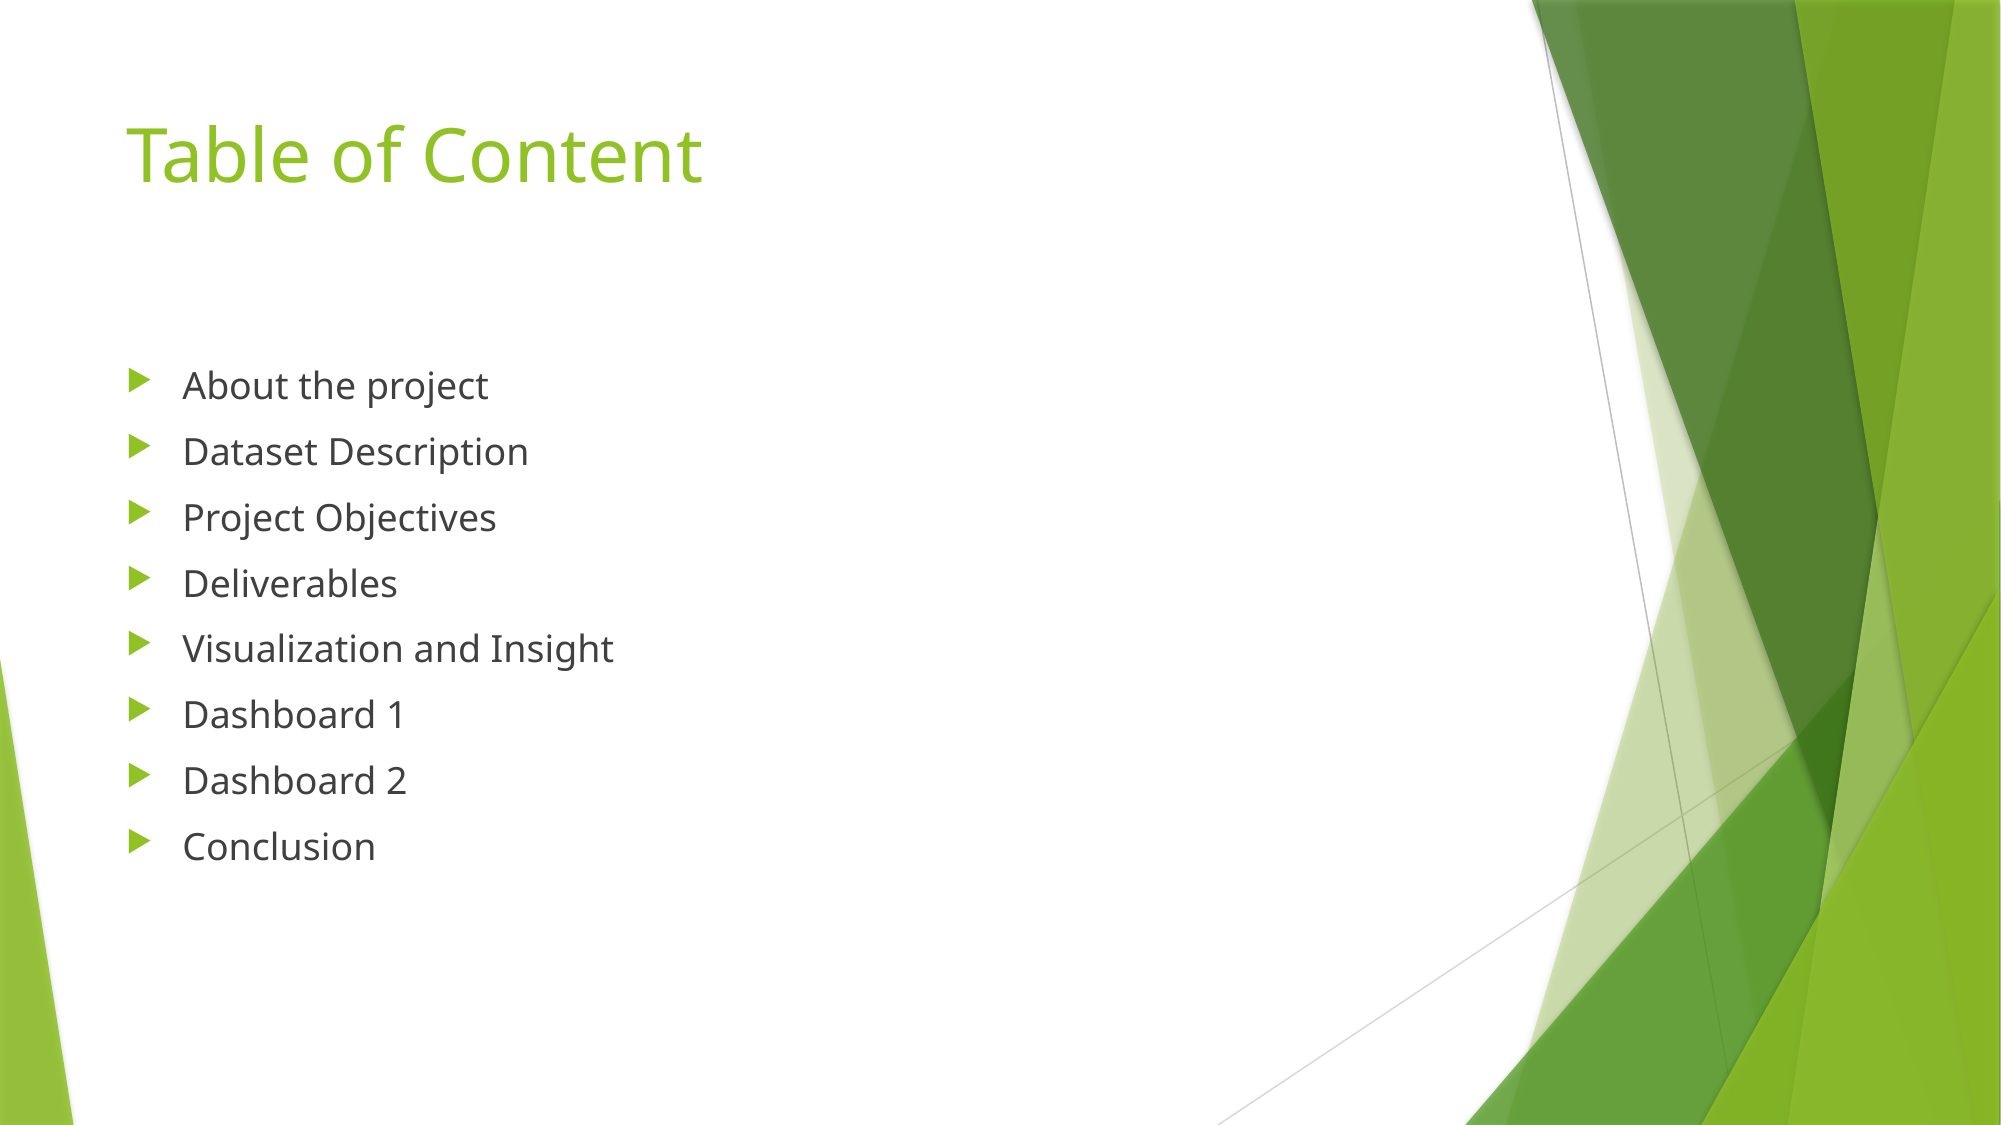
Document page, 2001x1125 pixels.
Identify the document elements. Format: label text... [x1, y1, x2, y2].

list About the project Dataset Description Project Objectives Deliverables Visualization and Insight Dashboard 1 Dashboard 2 Conclusion [111, 354, 1522, 992]
title Table of Content [111, 99, 1522, 317]
